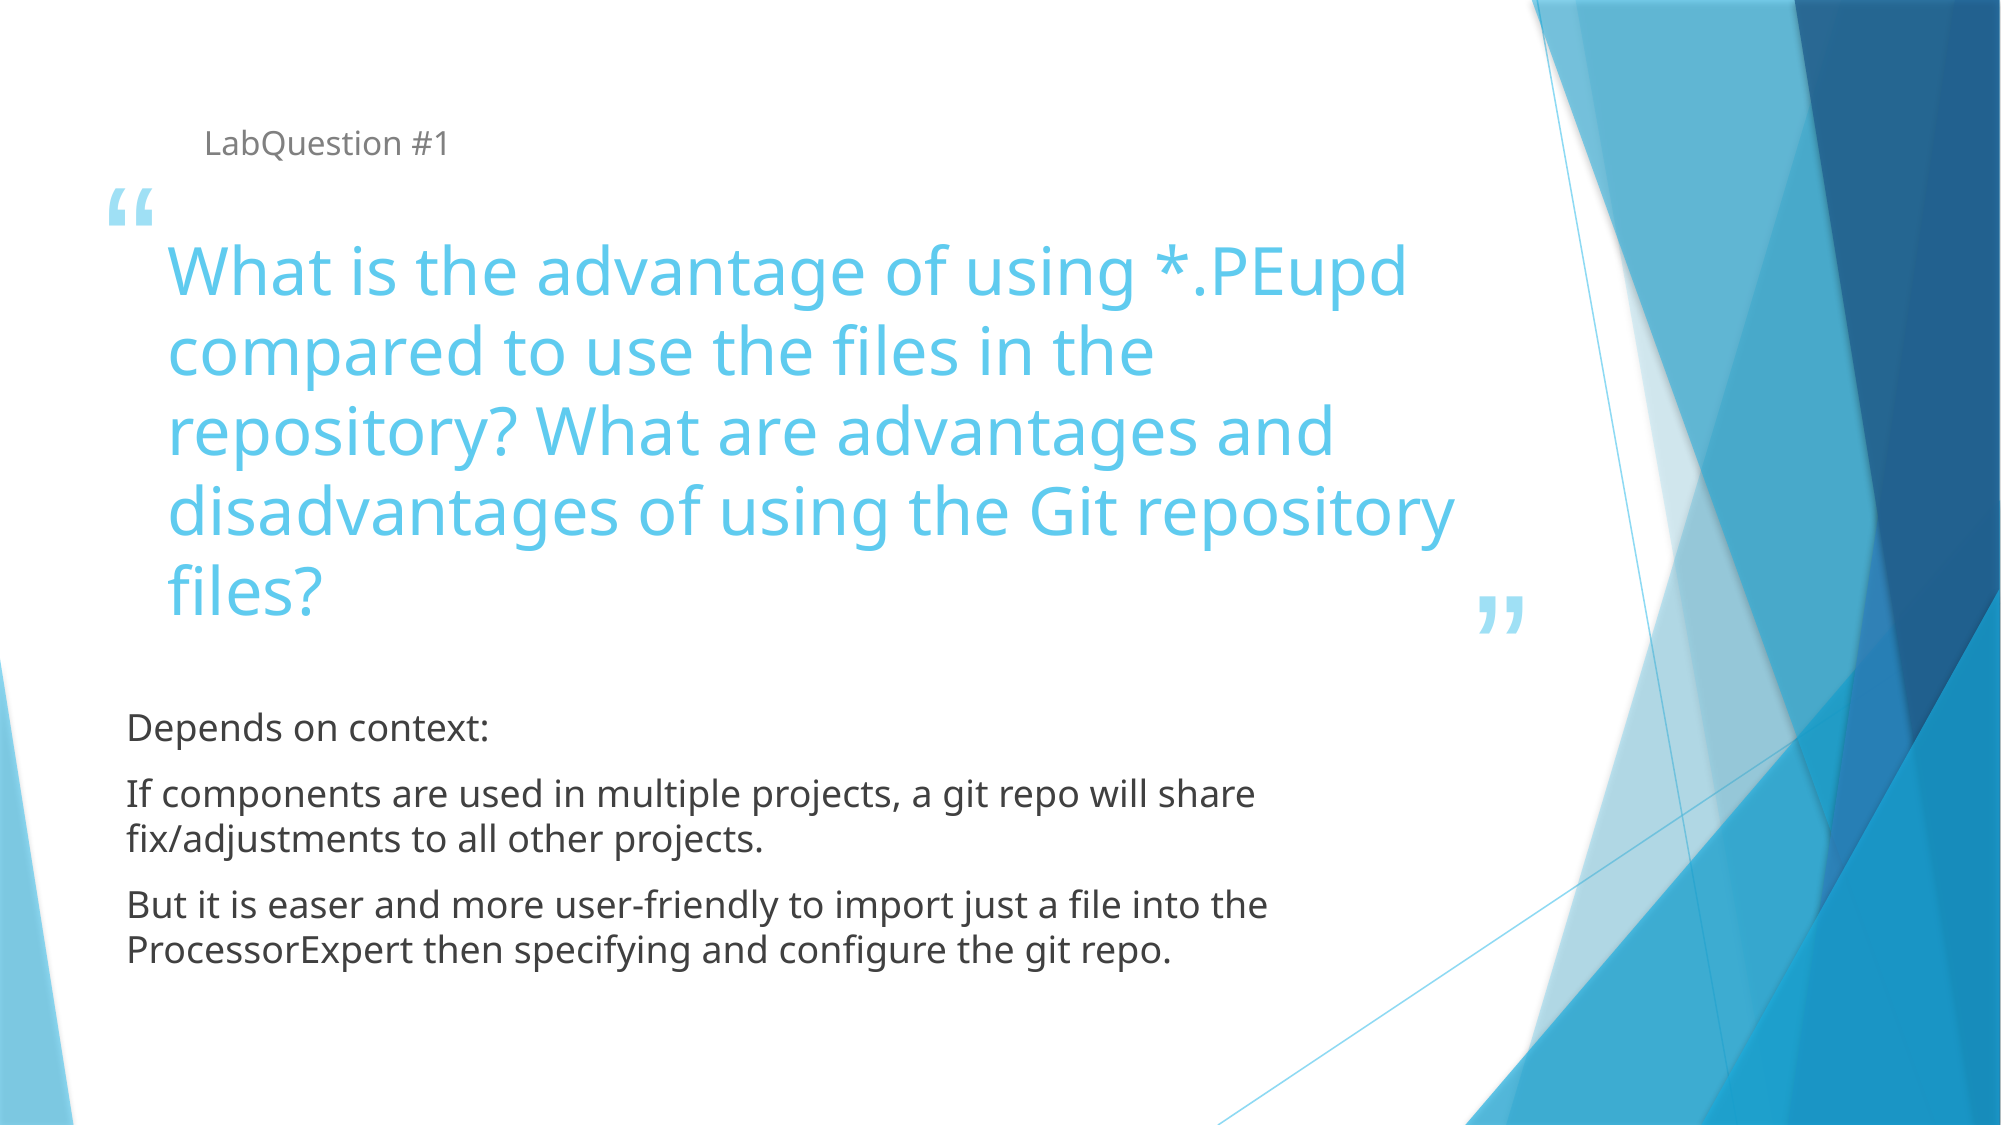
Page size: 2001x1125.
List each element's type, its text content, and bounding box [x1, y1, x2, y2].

list Depends on context: If components are used in multiple projects, a git repo will share fix/adjustments to all other projects. But it is easer and more user-friendly to import just a file into the ProcessorExpert then specifying and configure the git repo. [111, 684, 1522, 991]
list LabQuestion #1 [188, 110, 1374, 173]
title What is the advantage of using *.PEupd compared to use the files in the repository? What are advantages and disadvantages of using the Git repository files? [152, 180, 1481, 677]
